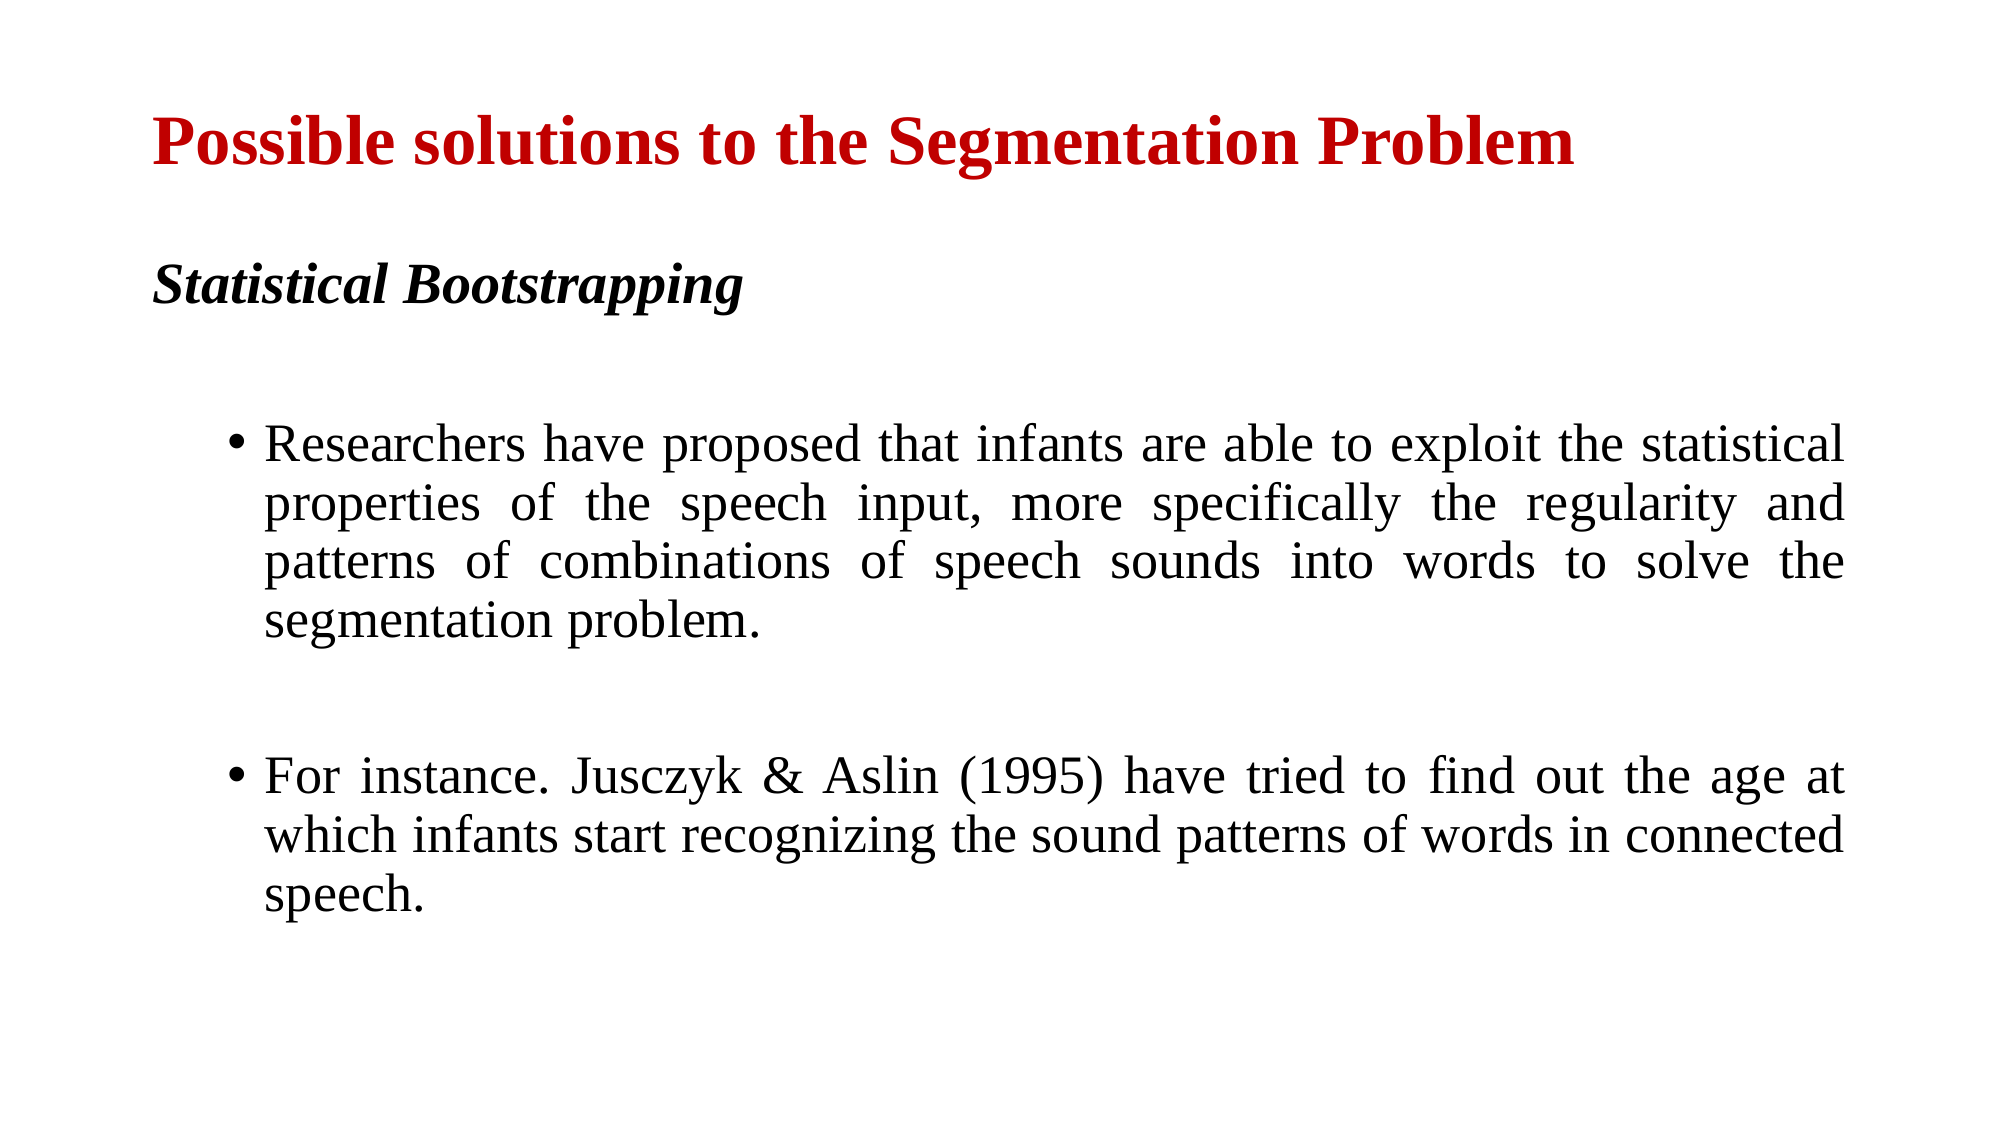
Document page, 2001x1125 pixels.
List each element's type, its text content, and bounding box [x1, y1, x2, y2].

list Statistical Bootstrapping Researchers have proposed that infants are able to exploit the statistical properties of the speech input, more specifically the regularity and patterns of combinations of speech sounds into words to solve the segmentation problem. For instance. Jusczyk & Aslin (1995) have tried to find out the age at which infants start recognizing the sound patterns of words in connected speech. [137, 246, 1863, 1014]
title Possible solutions to the Segmentation Problem [137, 59, 1863, 224]
